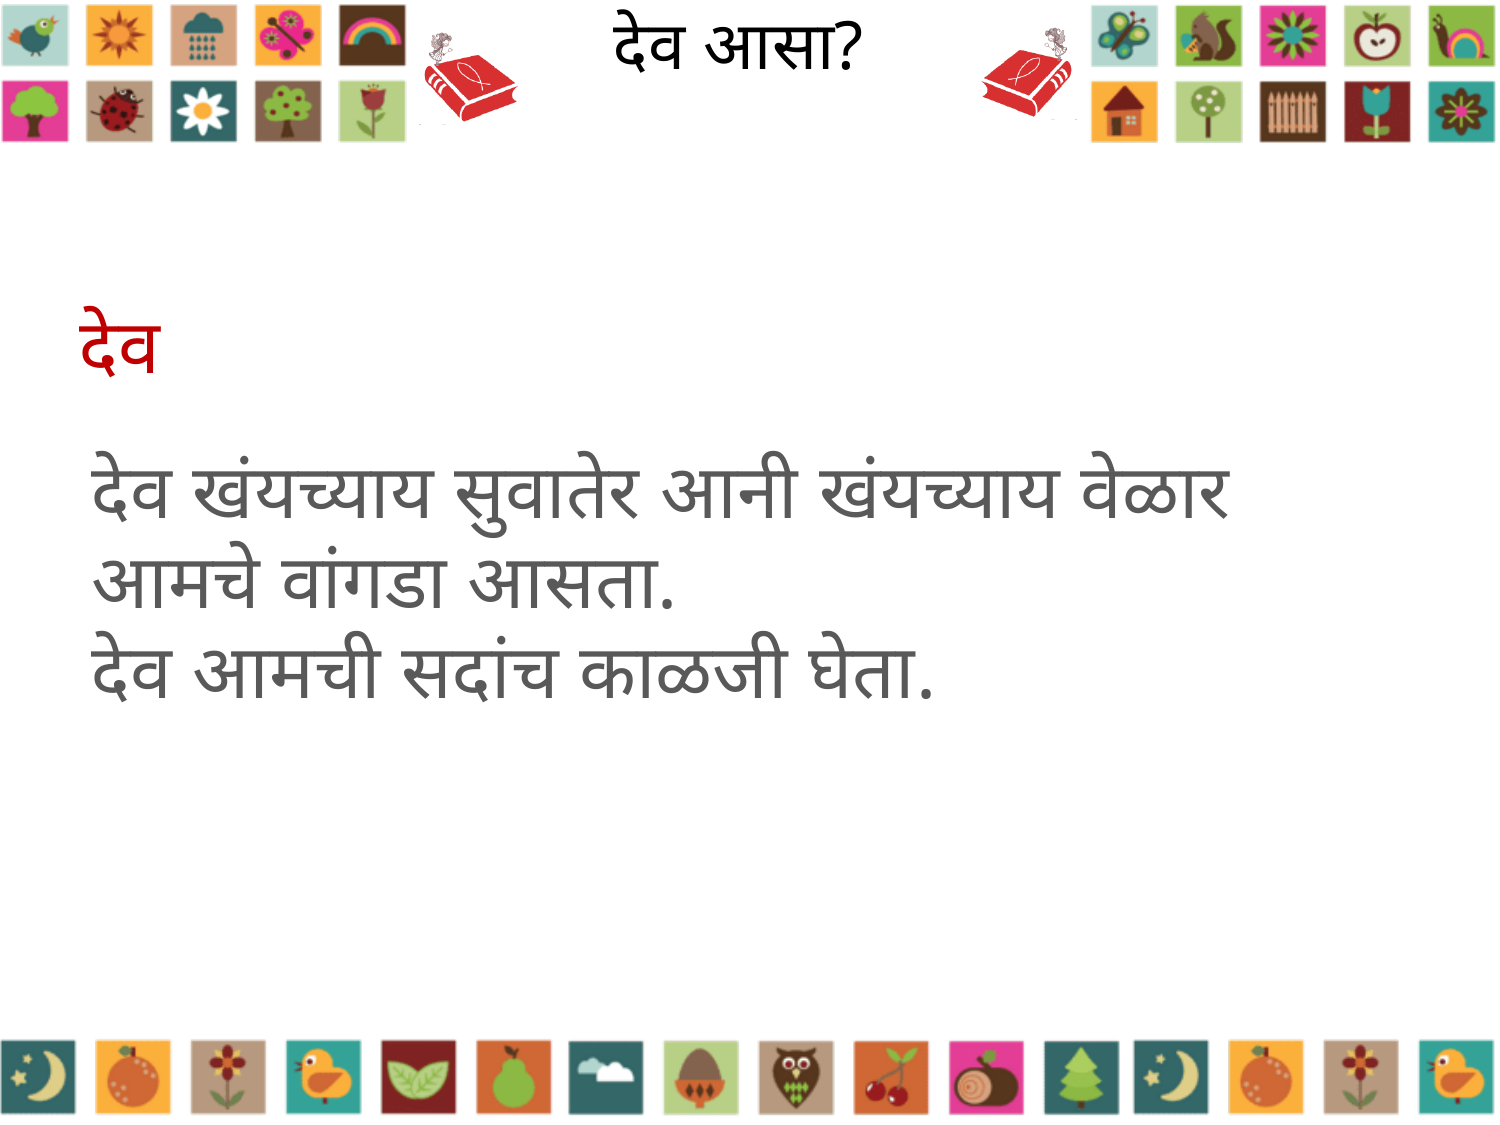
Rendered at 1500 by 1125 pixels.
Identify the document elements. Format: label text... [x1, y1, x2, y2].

picture [0, 3, 550, 150]
text_box देव आसा? [414, 0, 1080, 91]
text_box देव [64, 290, 1412, 396]
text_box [0, 1028, 1500, 1118]
picture [950, 3, 1500, 150]
text_box देव खंयच्याय सुवातेर आनी खंयच्याय वेळार आमचे वांगडा आसता. देव आमची सदांच काळजी घेता. [76, 436, 1424, 722]
